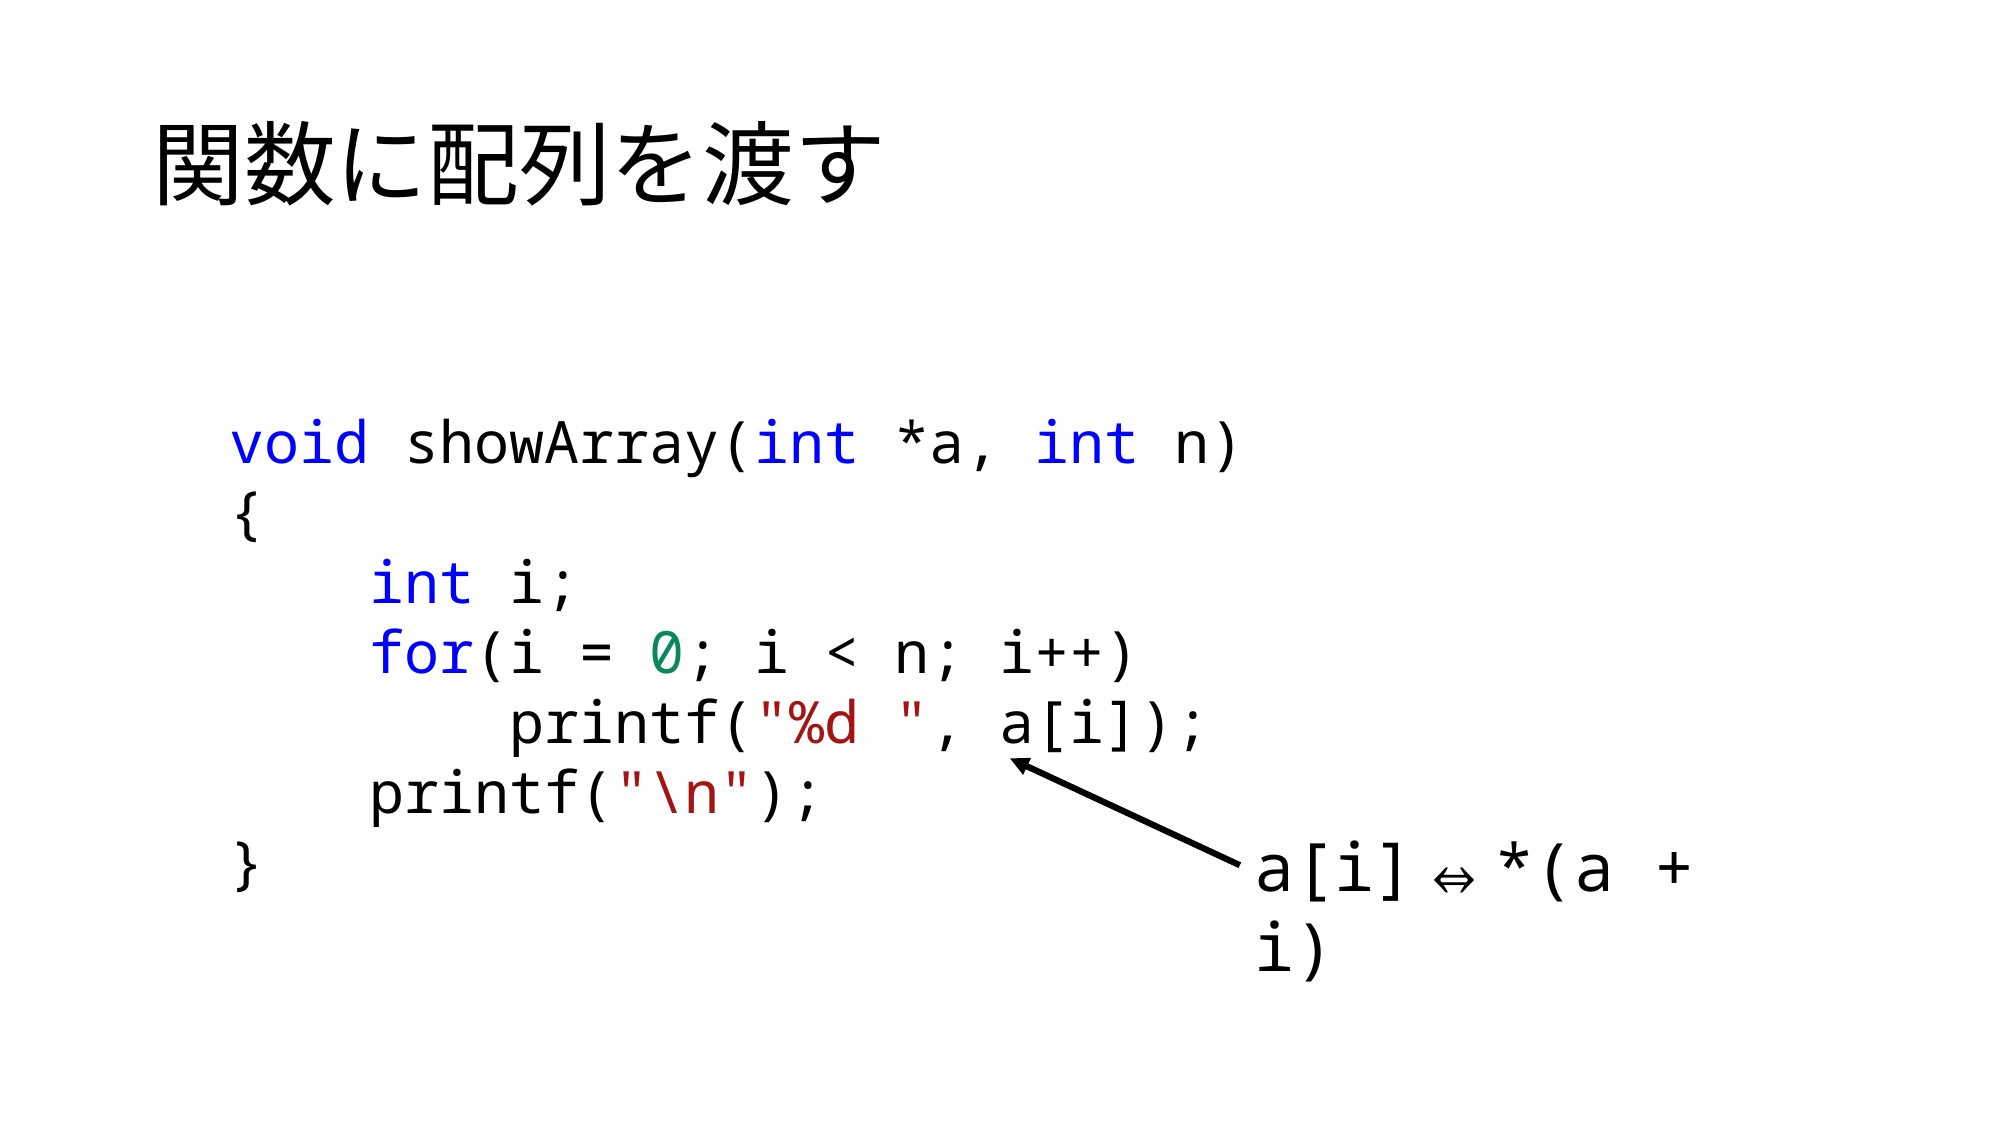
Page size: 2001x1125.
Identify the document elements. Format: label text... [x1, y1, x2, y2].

title 関数に配列を渡す [137, 59, 1863, 278]
text_box a[i]⇔*(a + i) [1239, 817, 1786, 992]
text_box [1009, 758, 1240, 866]
text_box void showArray(int *a, int n) { int i; for(i = 0; i < n; i++) printf("%d ", a[i]); printf("\n"); } [214, 398, 1296, 903]
